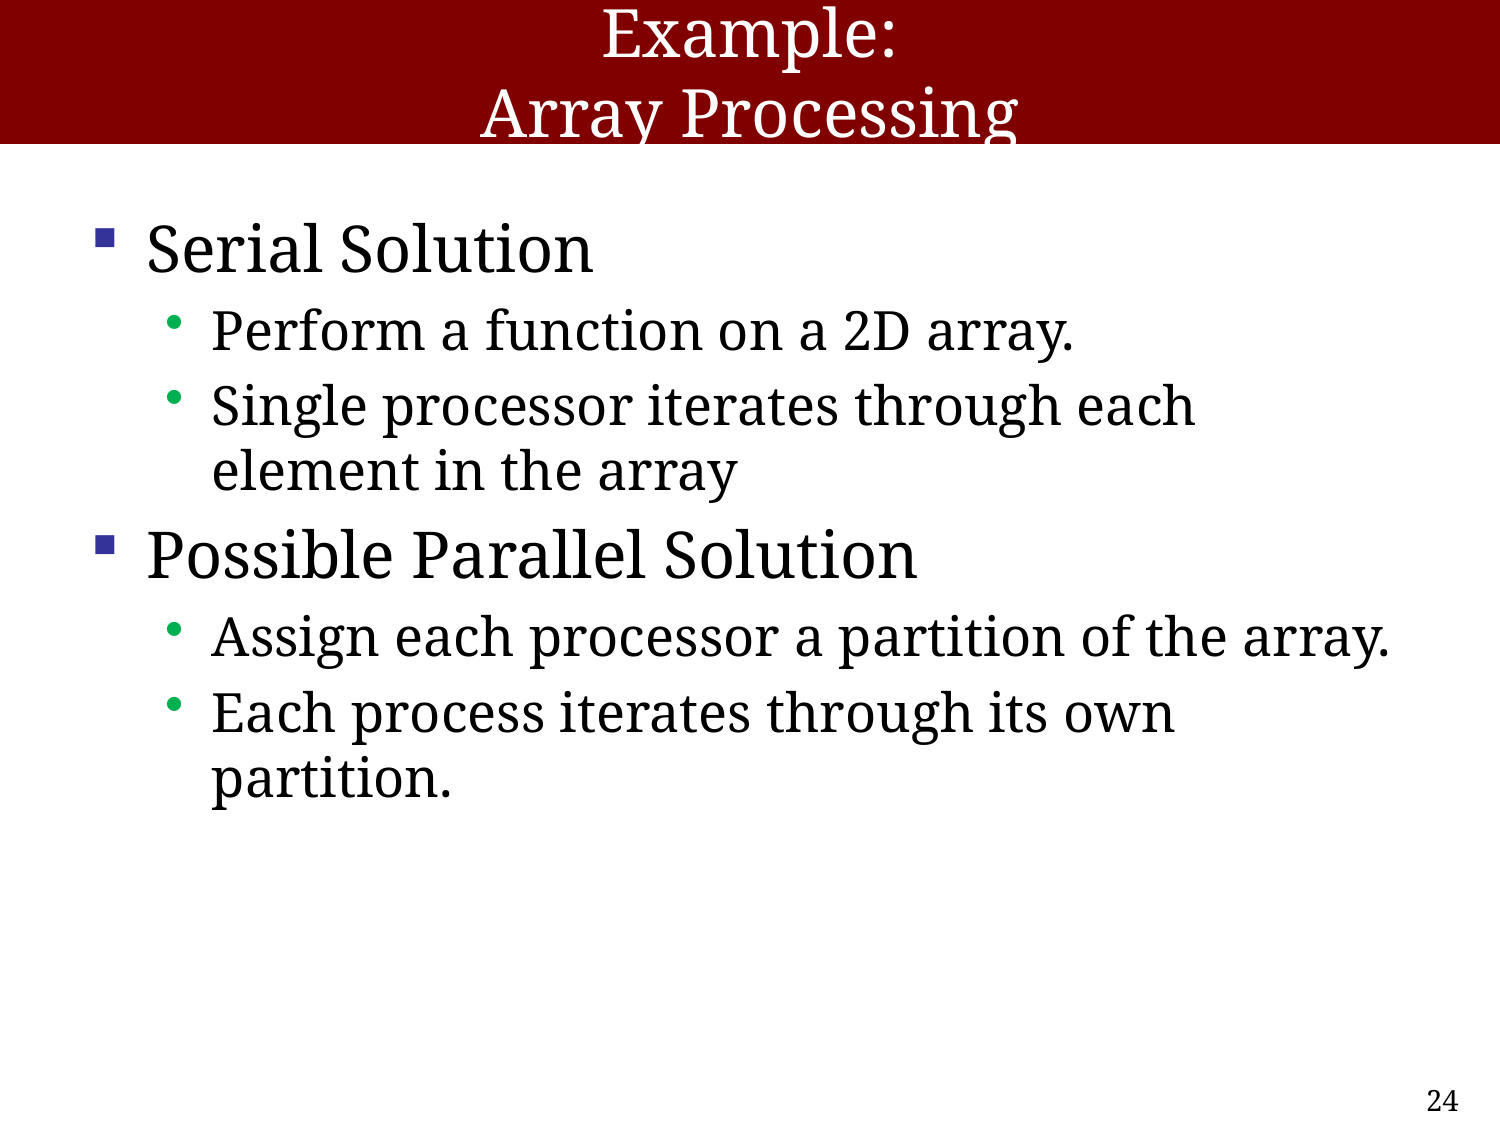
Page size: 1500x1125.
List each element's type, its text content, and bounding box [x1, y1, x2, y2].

slide_number 24 [1143, 1074, 1474, 1121]
list Serial Solution Perform a function on a 2D array. Single processor iterates through each element in the array Possible Parallel Solution Assign each processor a partition of the array. Each process iterates through its own partition. [75, 200, 1425, 1075]
title Example: Array Processing [75, 11, 1425, 131]
